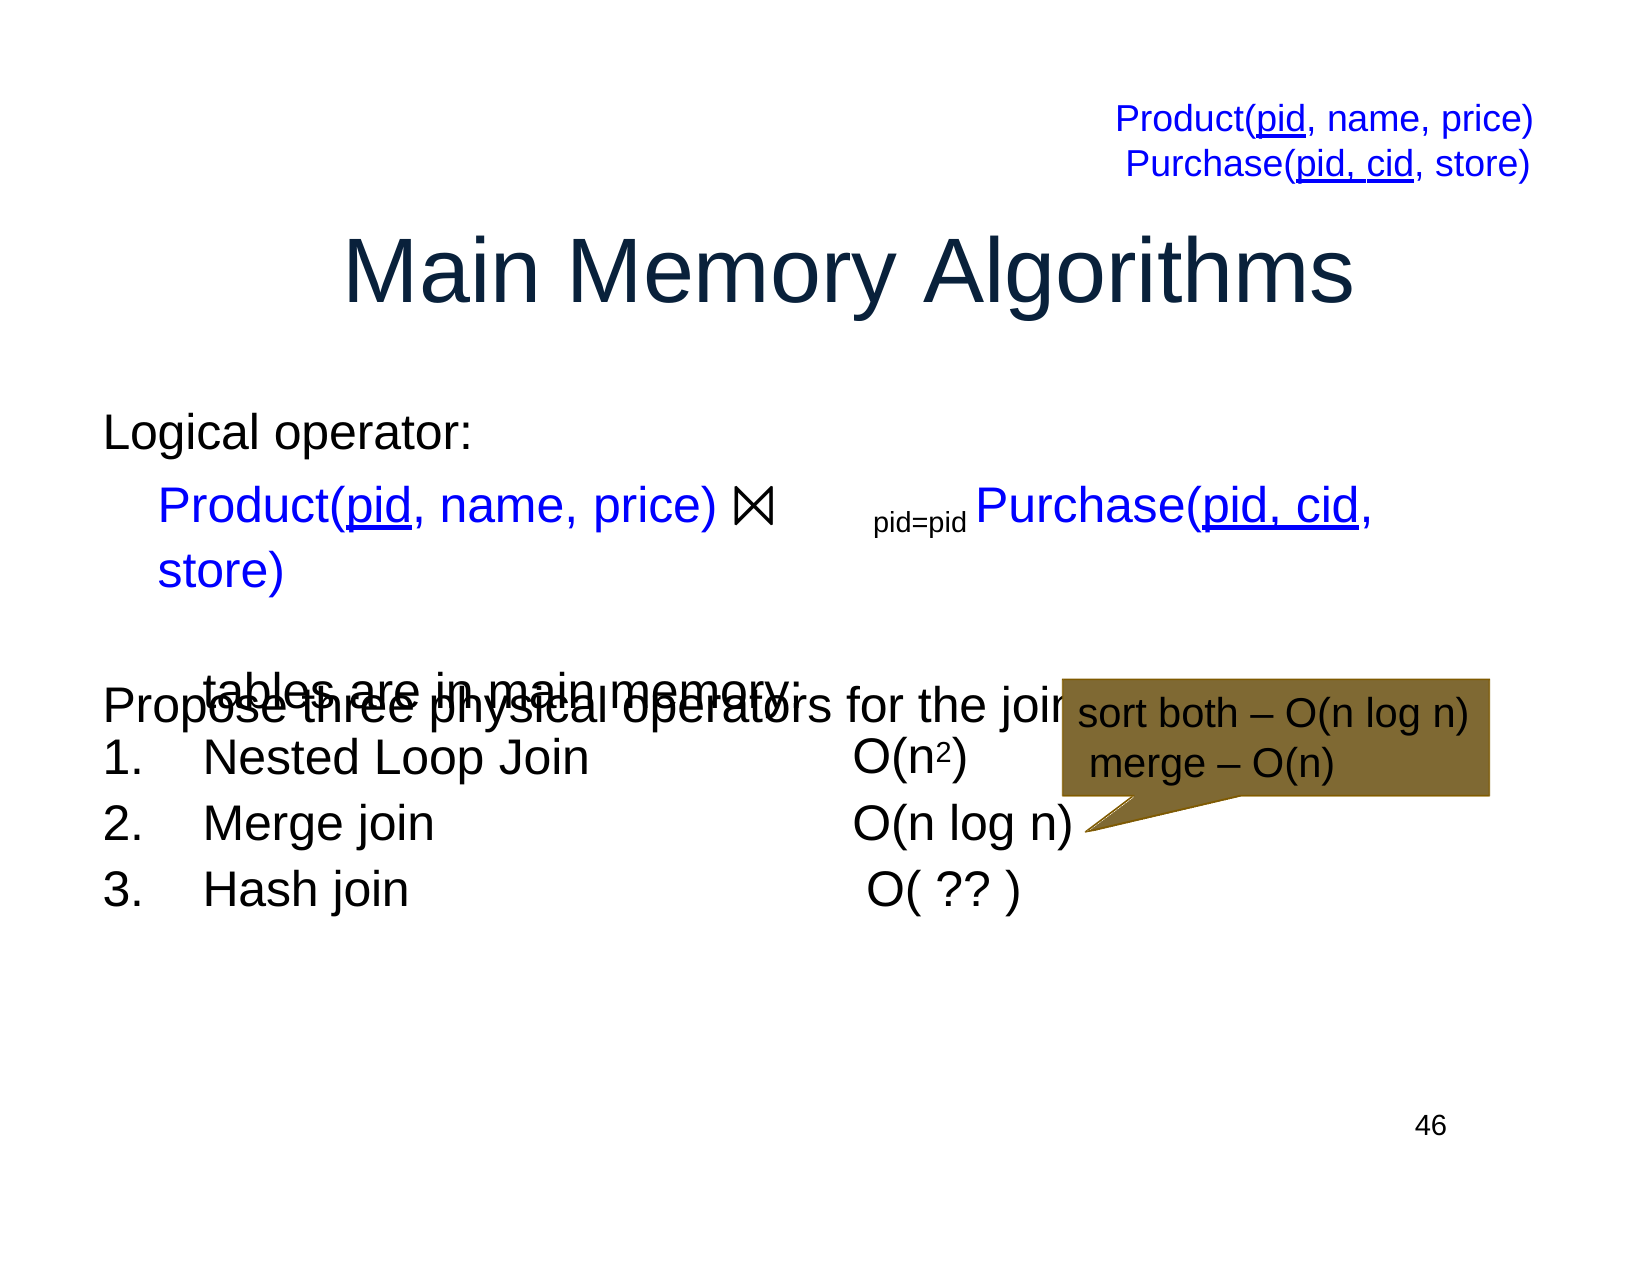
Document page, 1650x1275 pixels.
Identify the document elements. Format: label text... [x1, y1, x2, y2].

text_box Product(pid, name, price) Purchase(pid, cid, store) [1112, 91, 1538, 184]
text_box O(n2) O(n log n) O( ?? ) [846, 715, 1081, 916]
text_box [1061, 678, 1491, 834]
text_box Logical operator: Product(pid, name, price) ⨝ pid=pid Purchase(pid, cid, store) Propose three physical operators for the join, assuming the [96, 385, 1482, 733]
slide_number 46 [1408, 1107, 1454, 1275]
title Main Memory Algorithms [340, 209, 1359, 385]
text_box tables are in main memory: Nested Loop Join Merge join Hash join [100, 650, 808, 917]
